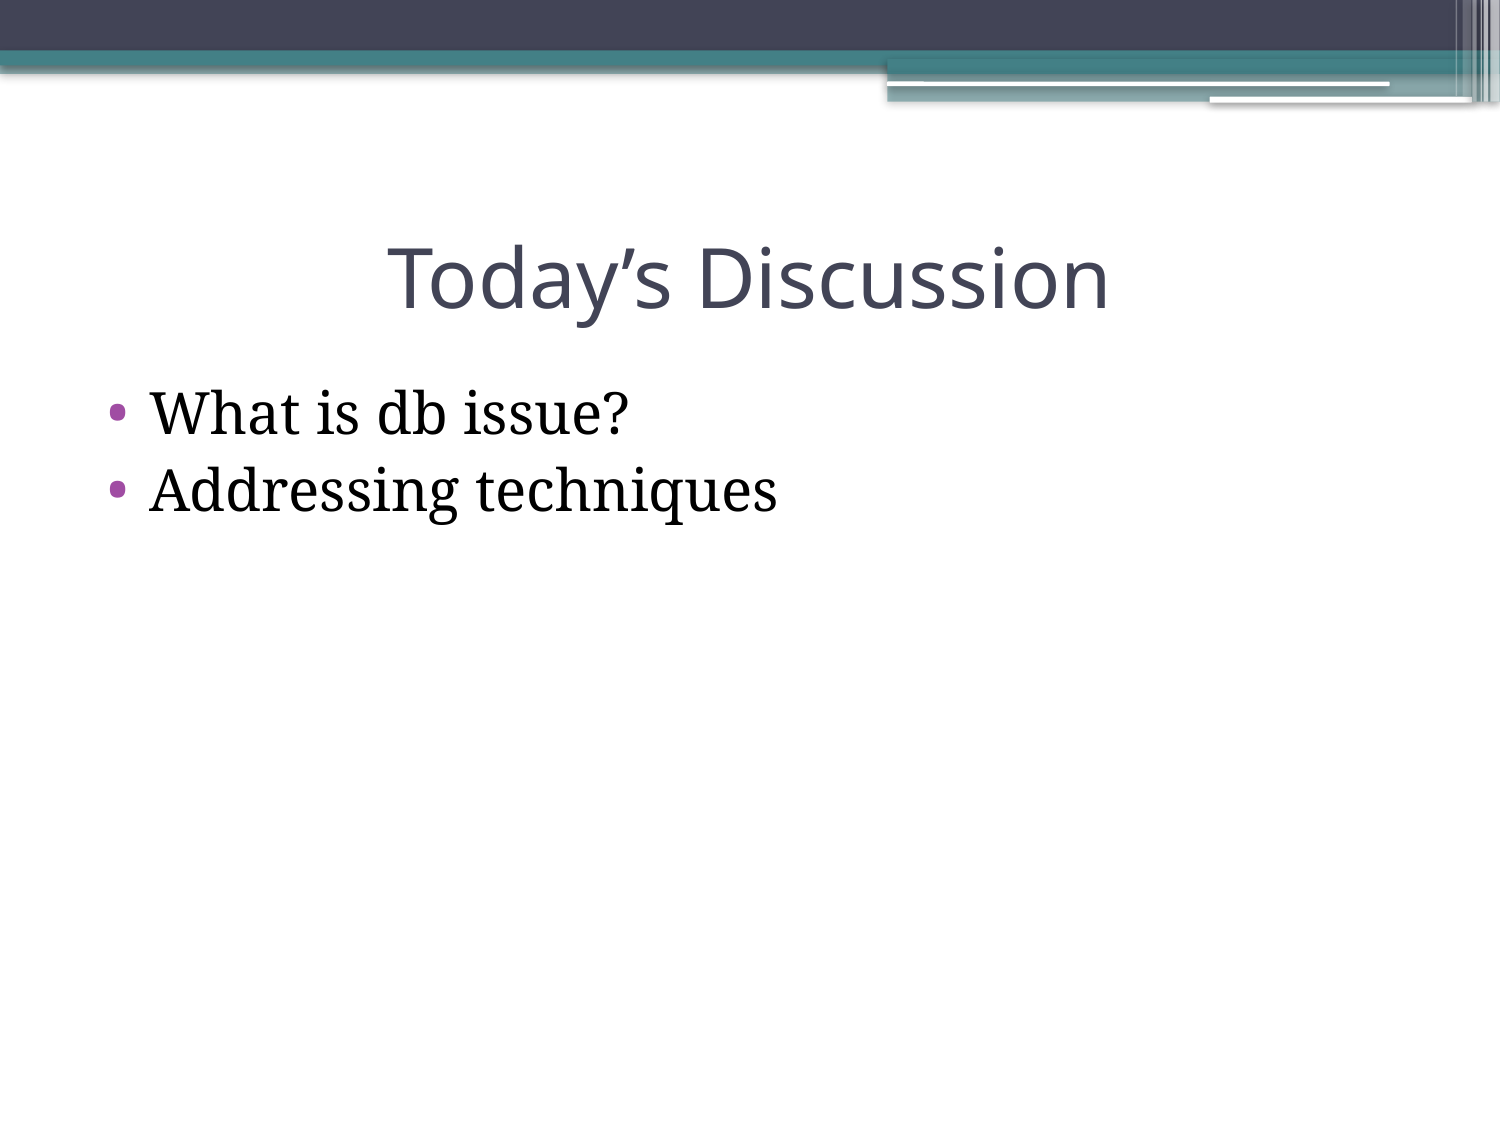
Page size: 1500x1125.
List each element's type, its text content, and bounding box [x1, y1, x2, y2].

title Today’s Discussion [75, 187, 1425, 363]
list What is db issue? Addressing techniques [75, 368, 1425, 1079]
